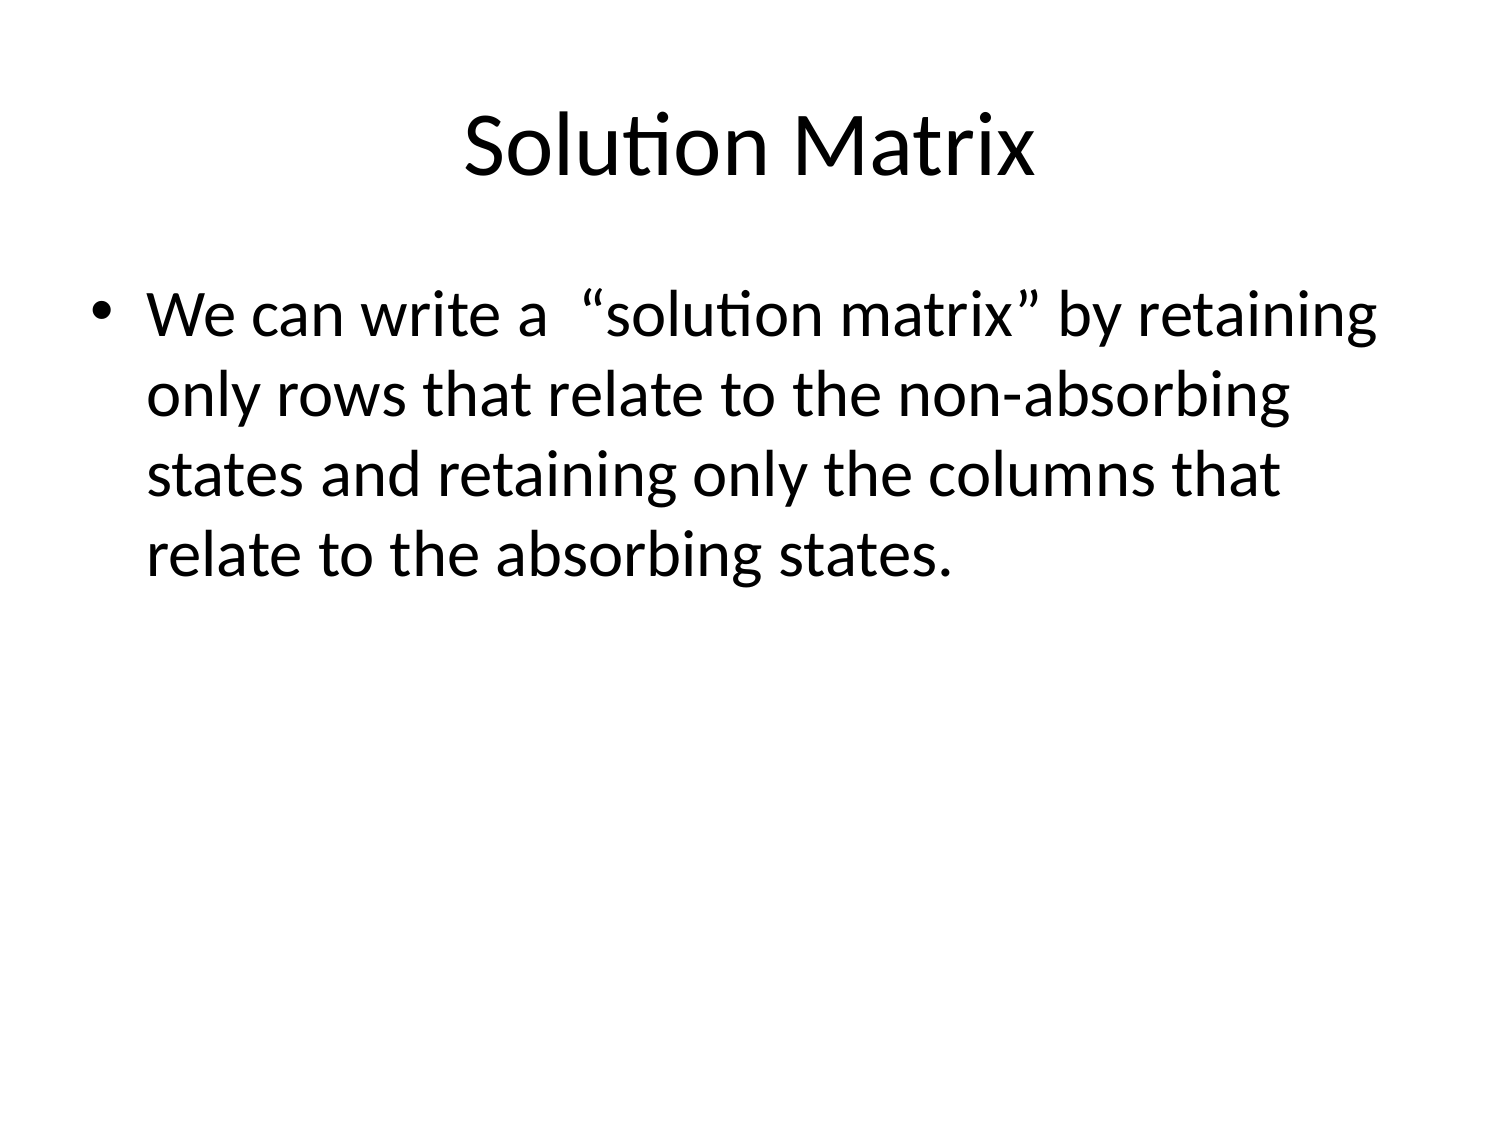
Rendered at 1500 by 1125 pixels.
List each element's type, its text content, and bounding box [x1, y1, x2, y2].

text_box We can write a “solution matrix” by retaining only rows that relate to the non-absorbing states and retaining only the columns that relate to the absorbing states. [74, 262, 1425, 1005]
text_box Solution Matrix [74, 45, 1425, 233]
